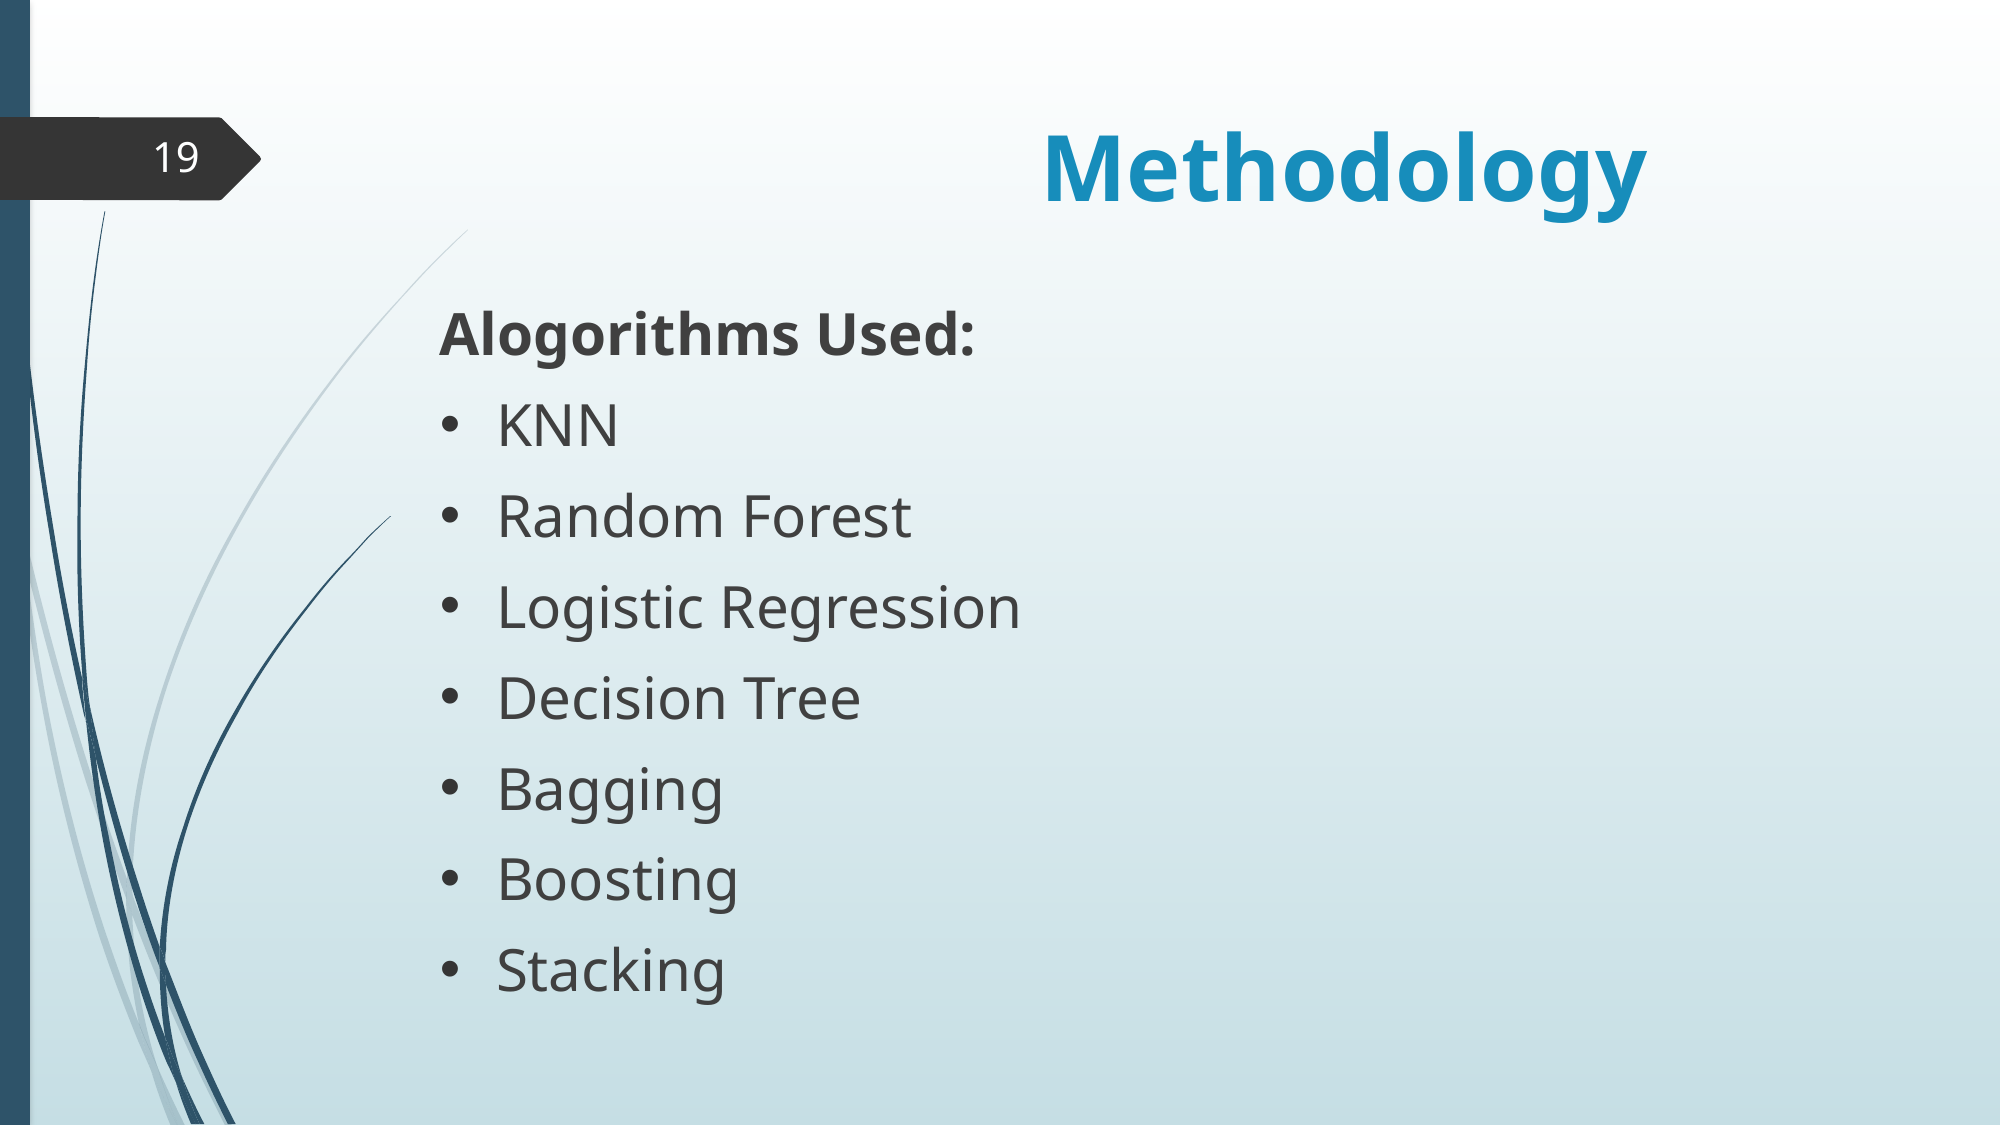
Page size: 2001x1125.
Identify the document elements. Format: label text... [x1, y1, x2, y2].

list Alogorithms Used: KNN Random Forest Logistic Regression Decision Tree Bagging Boosting Stacking [424, 290, 1888, 1022]
slide_number 19 [87, 129, 216, 190]
title Methodology [425, 102, 1888, 290]
